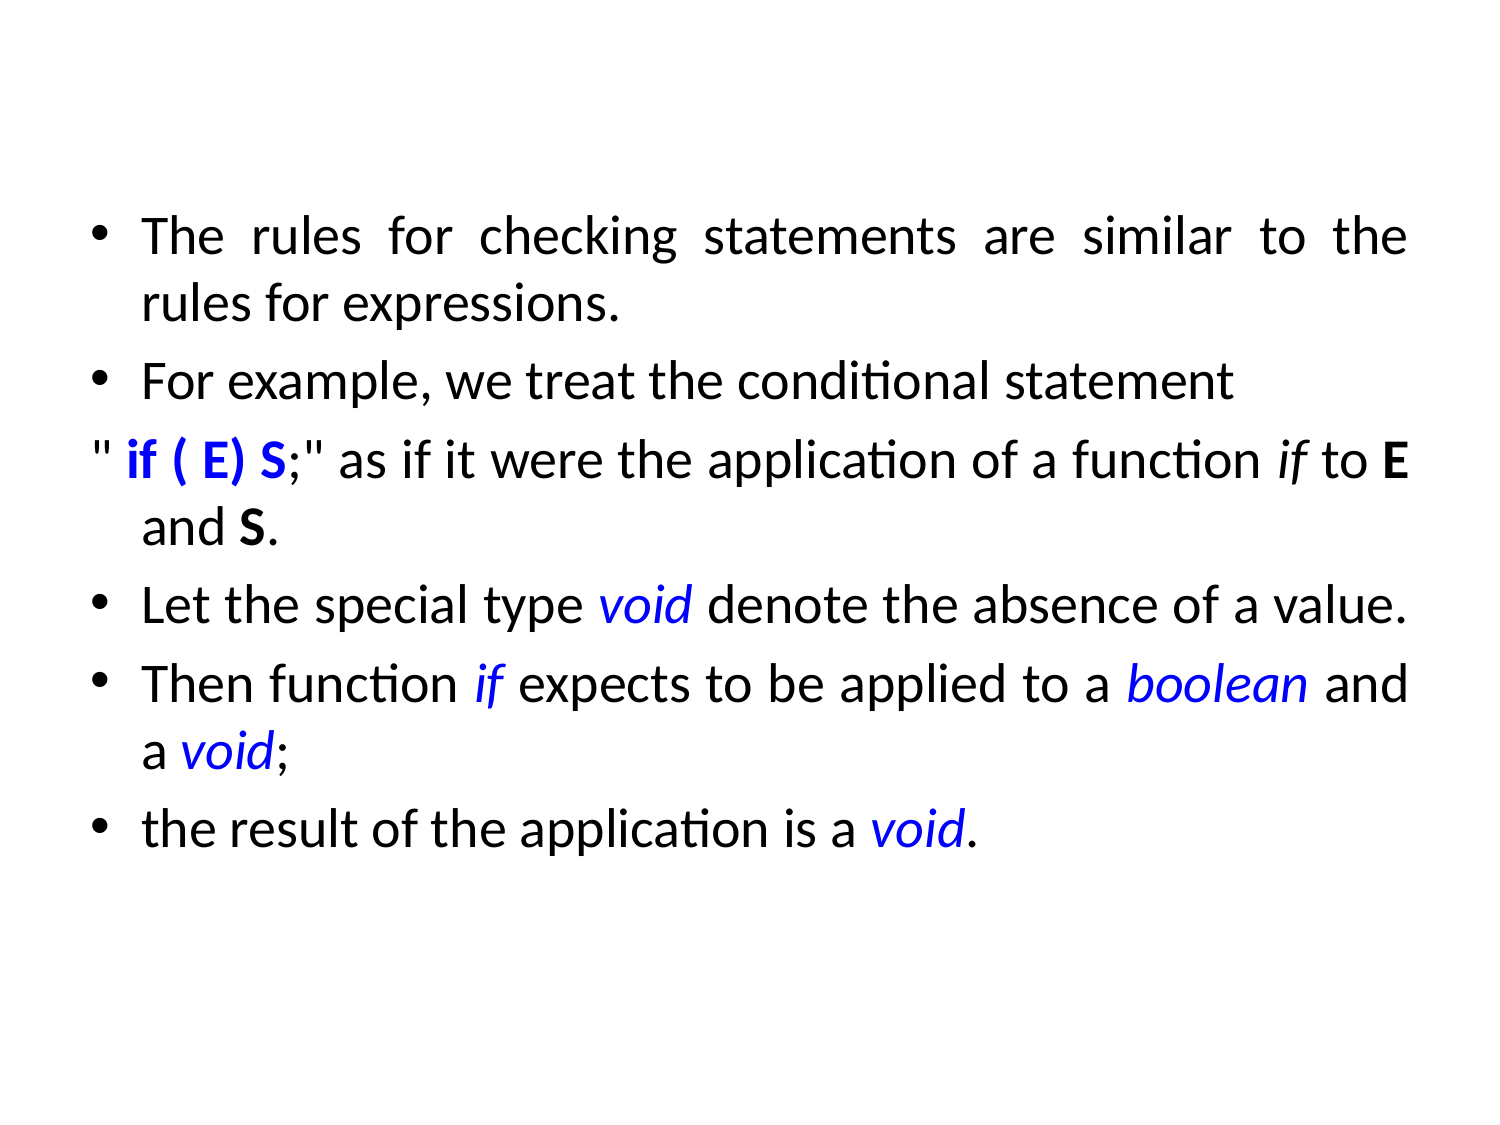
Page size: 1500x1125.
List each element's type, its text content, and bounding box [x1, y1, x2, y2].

list The rules for checking statements are similar to the rules for expressions. For example, we treat the conditional statement " if ( E) S;" as if it were the application of a function if to E and S. Let the special type void denote the absence of a value. Then function if expects to be applied to a boolean and a void; the result of the application is a void. [75, 190, 1425, 934]
